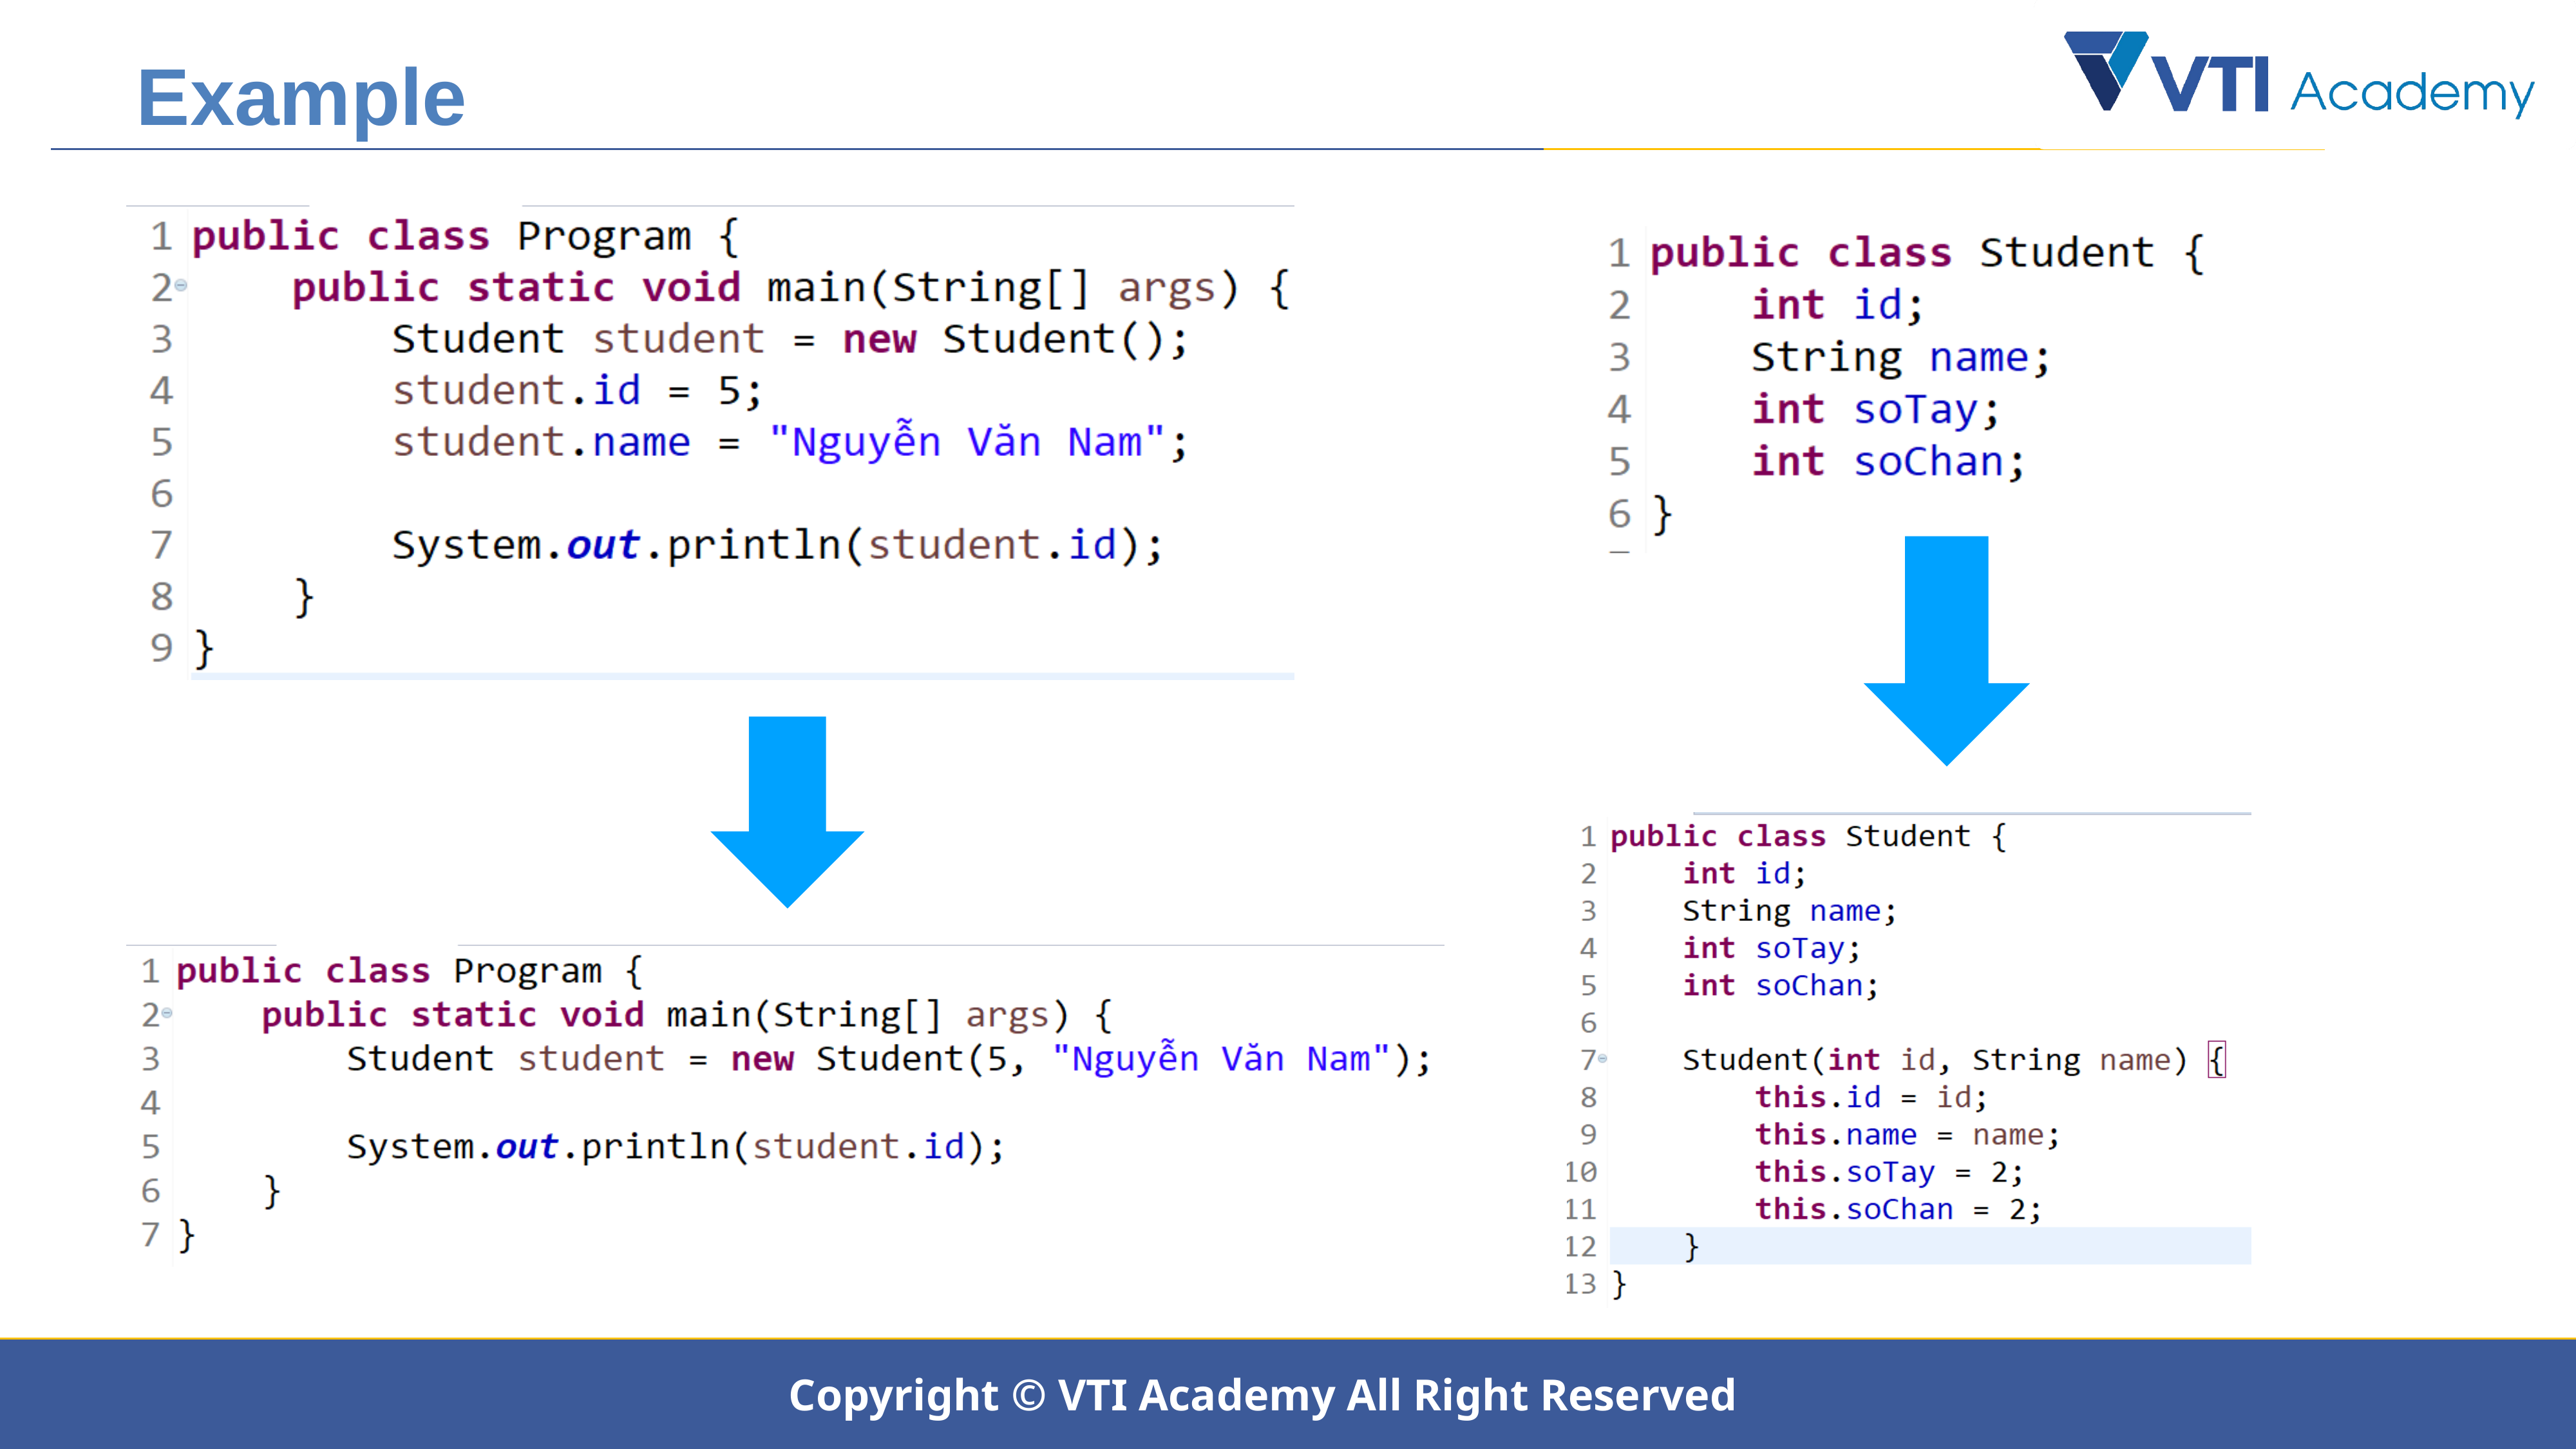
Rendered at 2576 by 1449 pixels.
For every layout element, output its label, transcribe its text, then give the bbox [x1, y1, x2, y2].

text_box Example [126, 60, 996, 126]
picture [1599, 226, 2219, 553]
picture [126, 945, 1444, 1267]
picture [1567, 812, 2252, 1308]
picture [126, 205, 1294, 680]
picture [2034, 0, 2576, 149]
text_box [710, 716, 865, 909]
text_box [1863, 558, 2031, 767]
